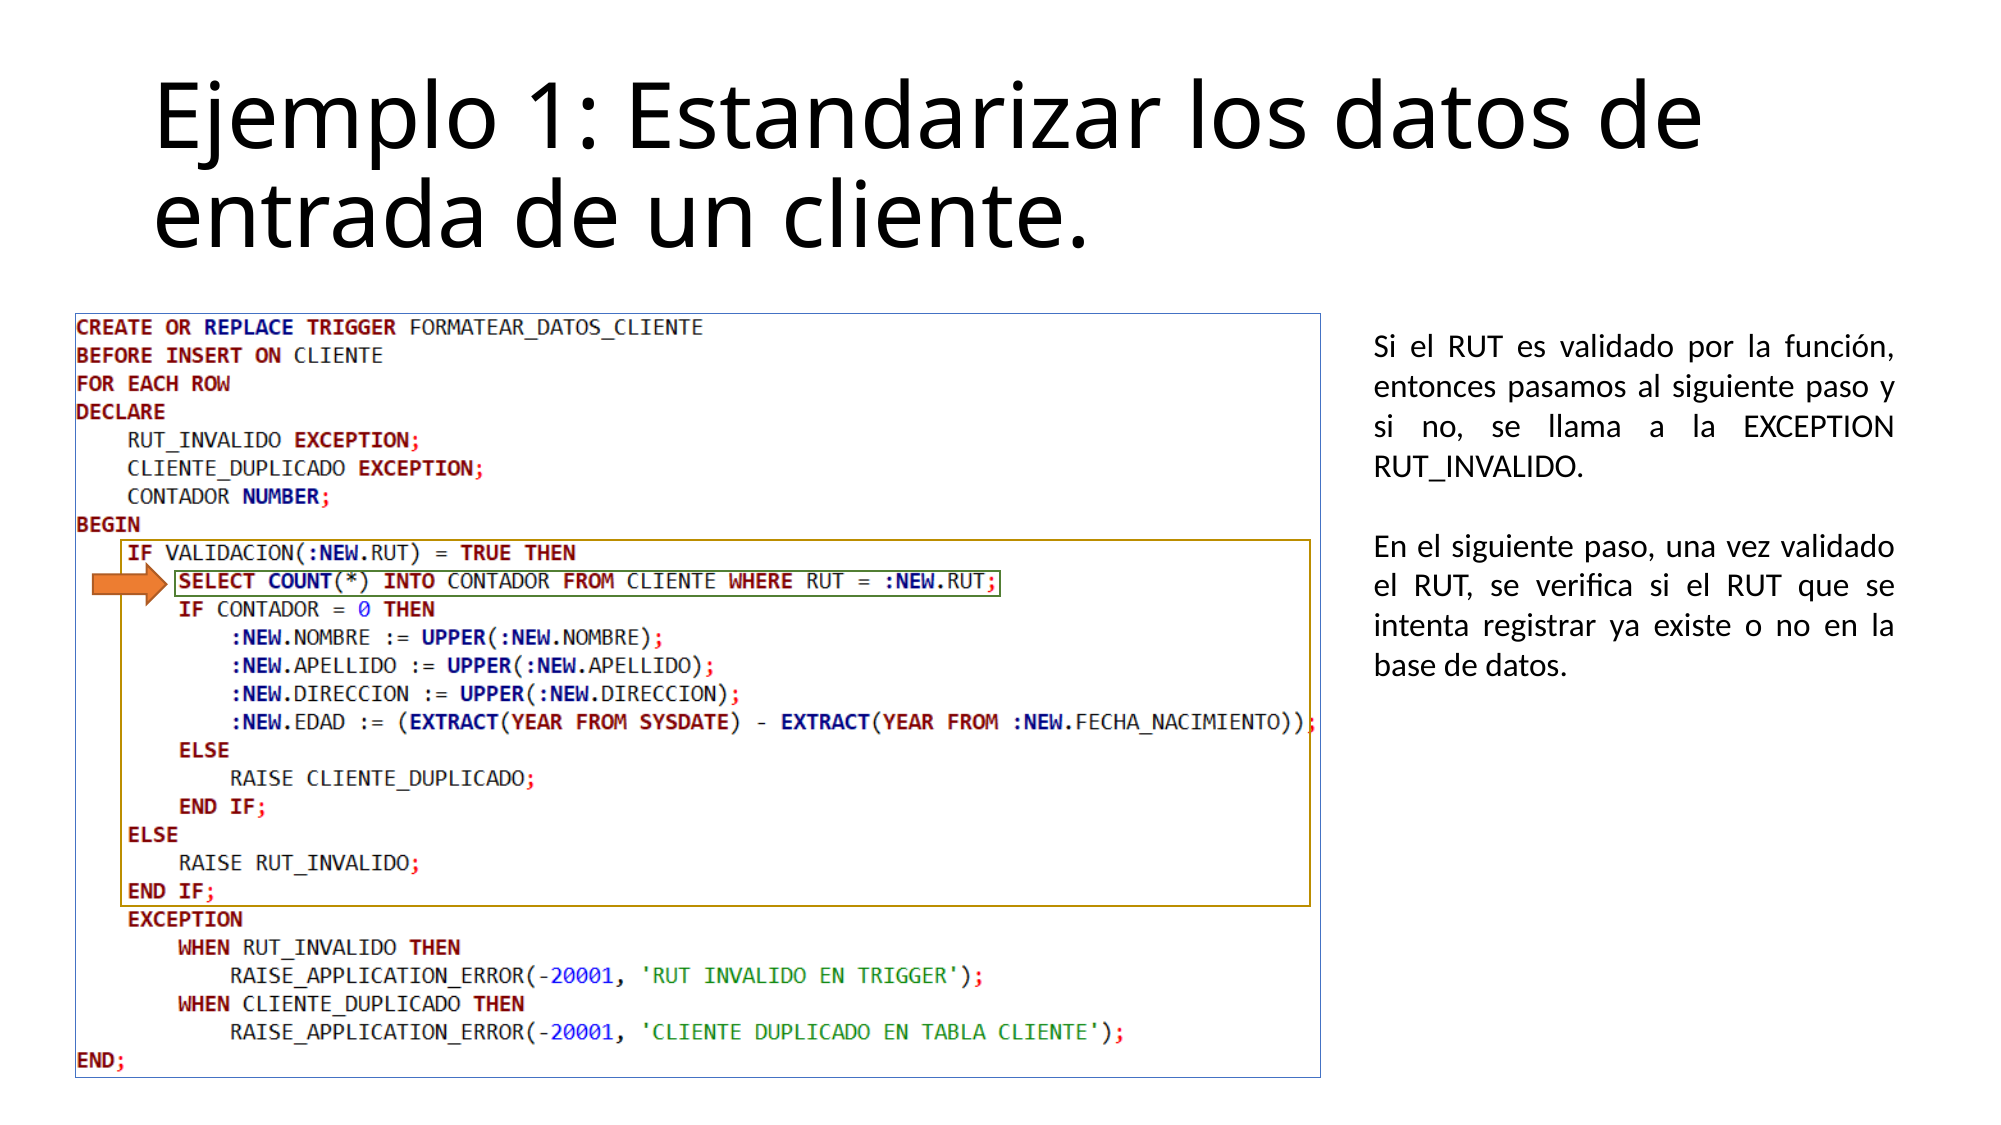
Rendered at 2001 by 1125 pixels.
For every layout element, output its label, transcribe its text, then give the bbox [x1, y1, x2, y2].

text_box Si el RUT es validado por la función, entonces pasamos al siguiente paso y si no, se llama a la EXCEPTION RUT_INVALIDO. En el siguiente paso, una vez validado el RUT, se verifica si el RUT que se intenta registrar ya existe o no en la base de datos. [1358, 316, 1911, 771]
picture [75, 313, 1321, 1078]
title Ejemplo 1: Estandarizar los datos de entrada de un cliente. [137, 59, 1863, 278]
